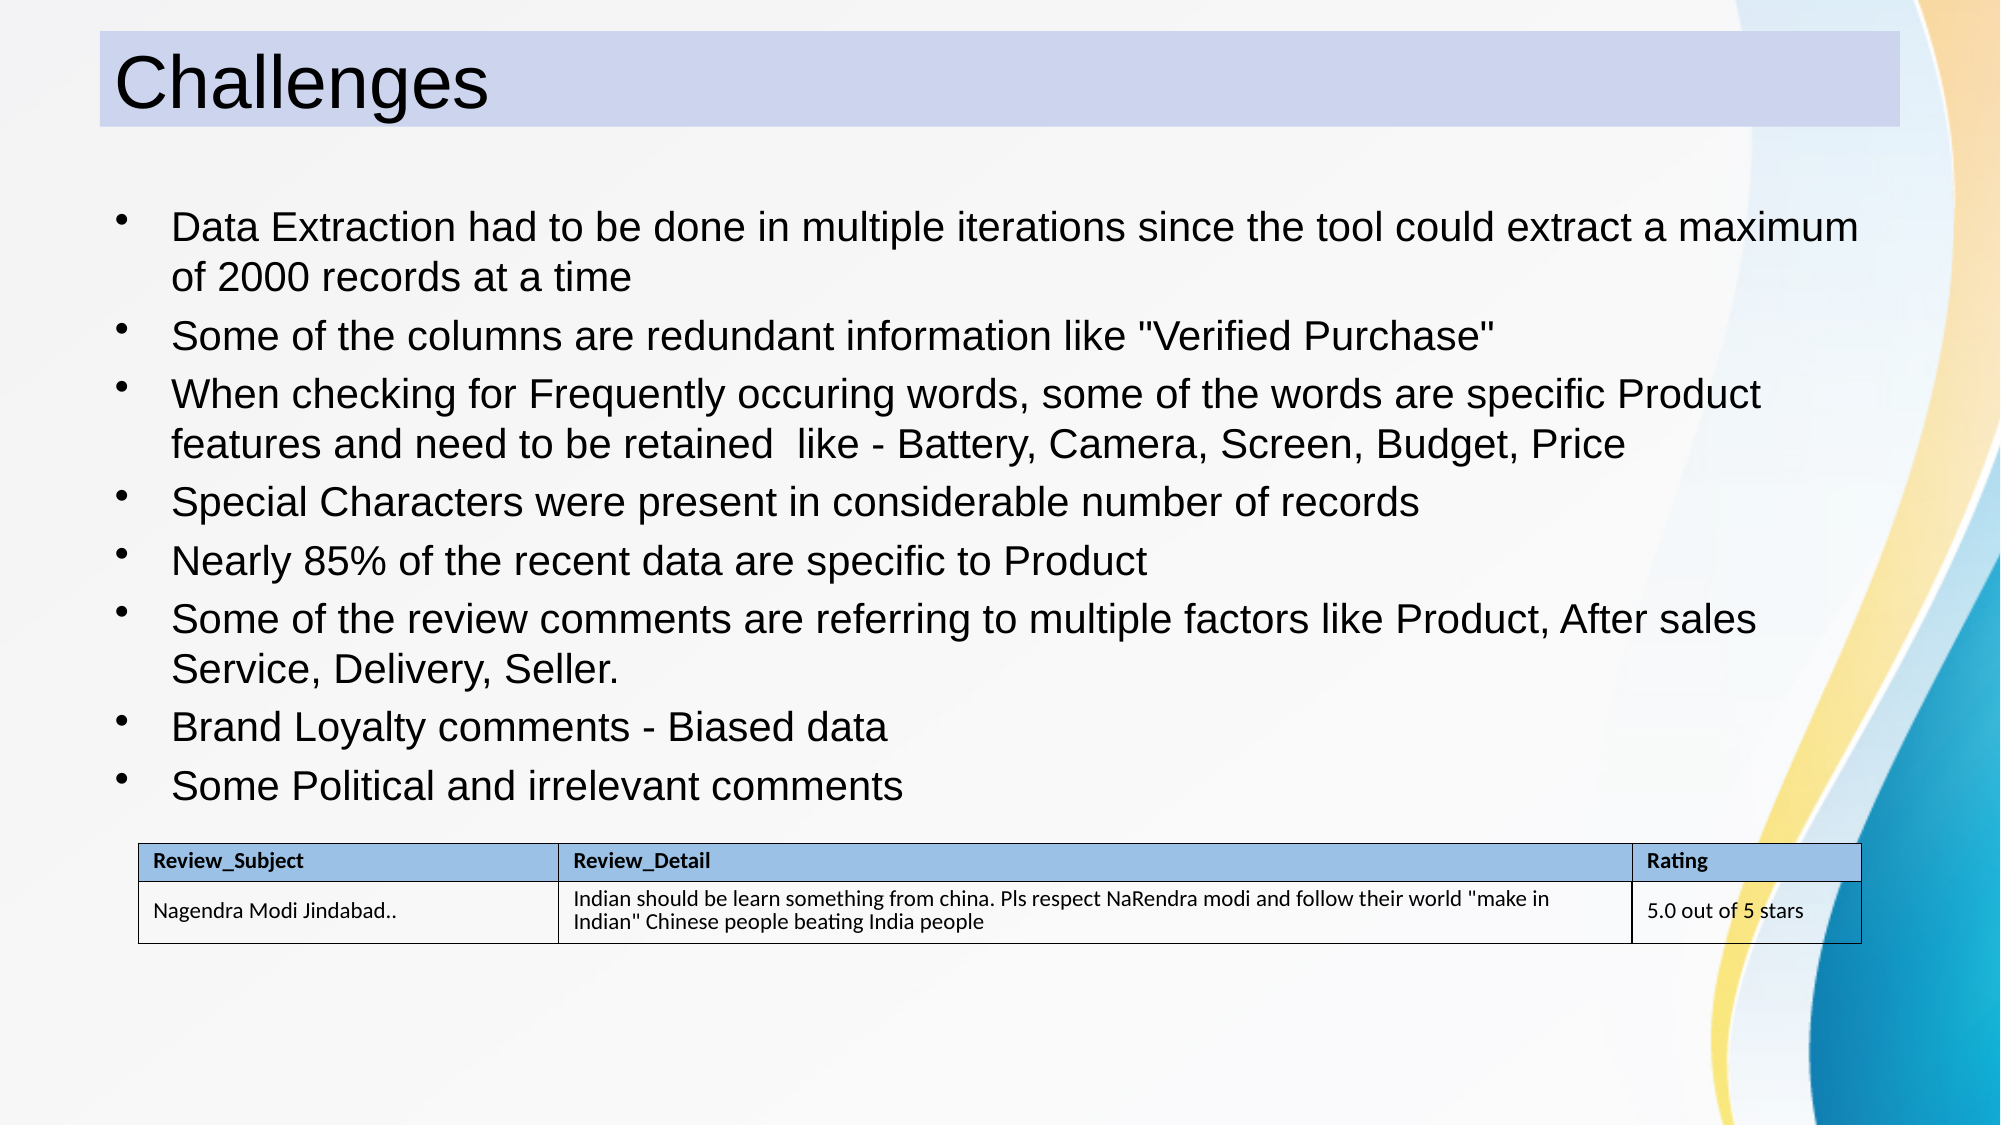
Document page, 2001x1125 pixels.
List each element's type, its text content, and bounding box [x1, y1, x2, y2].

table_header Review_Detail [559, 844, 1632, 881]
picture [0, 0, 2001, 1125]
list Data Extraction had to be done in multiple iterations since the tool could extract a maximum of 2000 records at a time Some of the columns are redundant information like "Verified Purchase" When checking for Frequently occuring words, some of the words are specific Product features and need to be retained like - Battery, Camera, Screen, Budget, Price Special Characters were present in considerable number of records Nearly 85% of the recent data are specific to Product Some of the review comments are referring to multiple factors like Product, After sales Service, Delivery, Seller. Brand Loyalty comments - Biased data Some Political and irrelevant comments [99, 192, 1901, 1006]
table_cell Nagendra Modi Jindabad.. [139, 882, 558, 943]
table_header Review_Subject [139, 844, 558, 881]
title Challenges [99, 30, 1901, 127]
table_cell 5.0 out of 5 stars [1633, 882, 1861, 943]
table_cell Indian should be learn something from china. Pls respect NaRendra modi and follow their world "make in Indian" Chinese people beating India people [559, 882, 1631, 943]
table_header Rating [1633, 844, 1861, 881]
